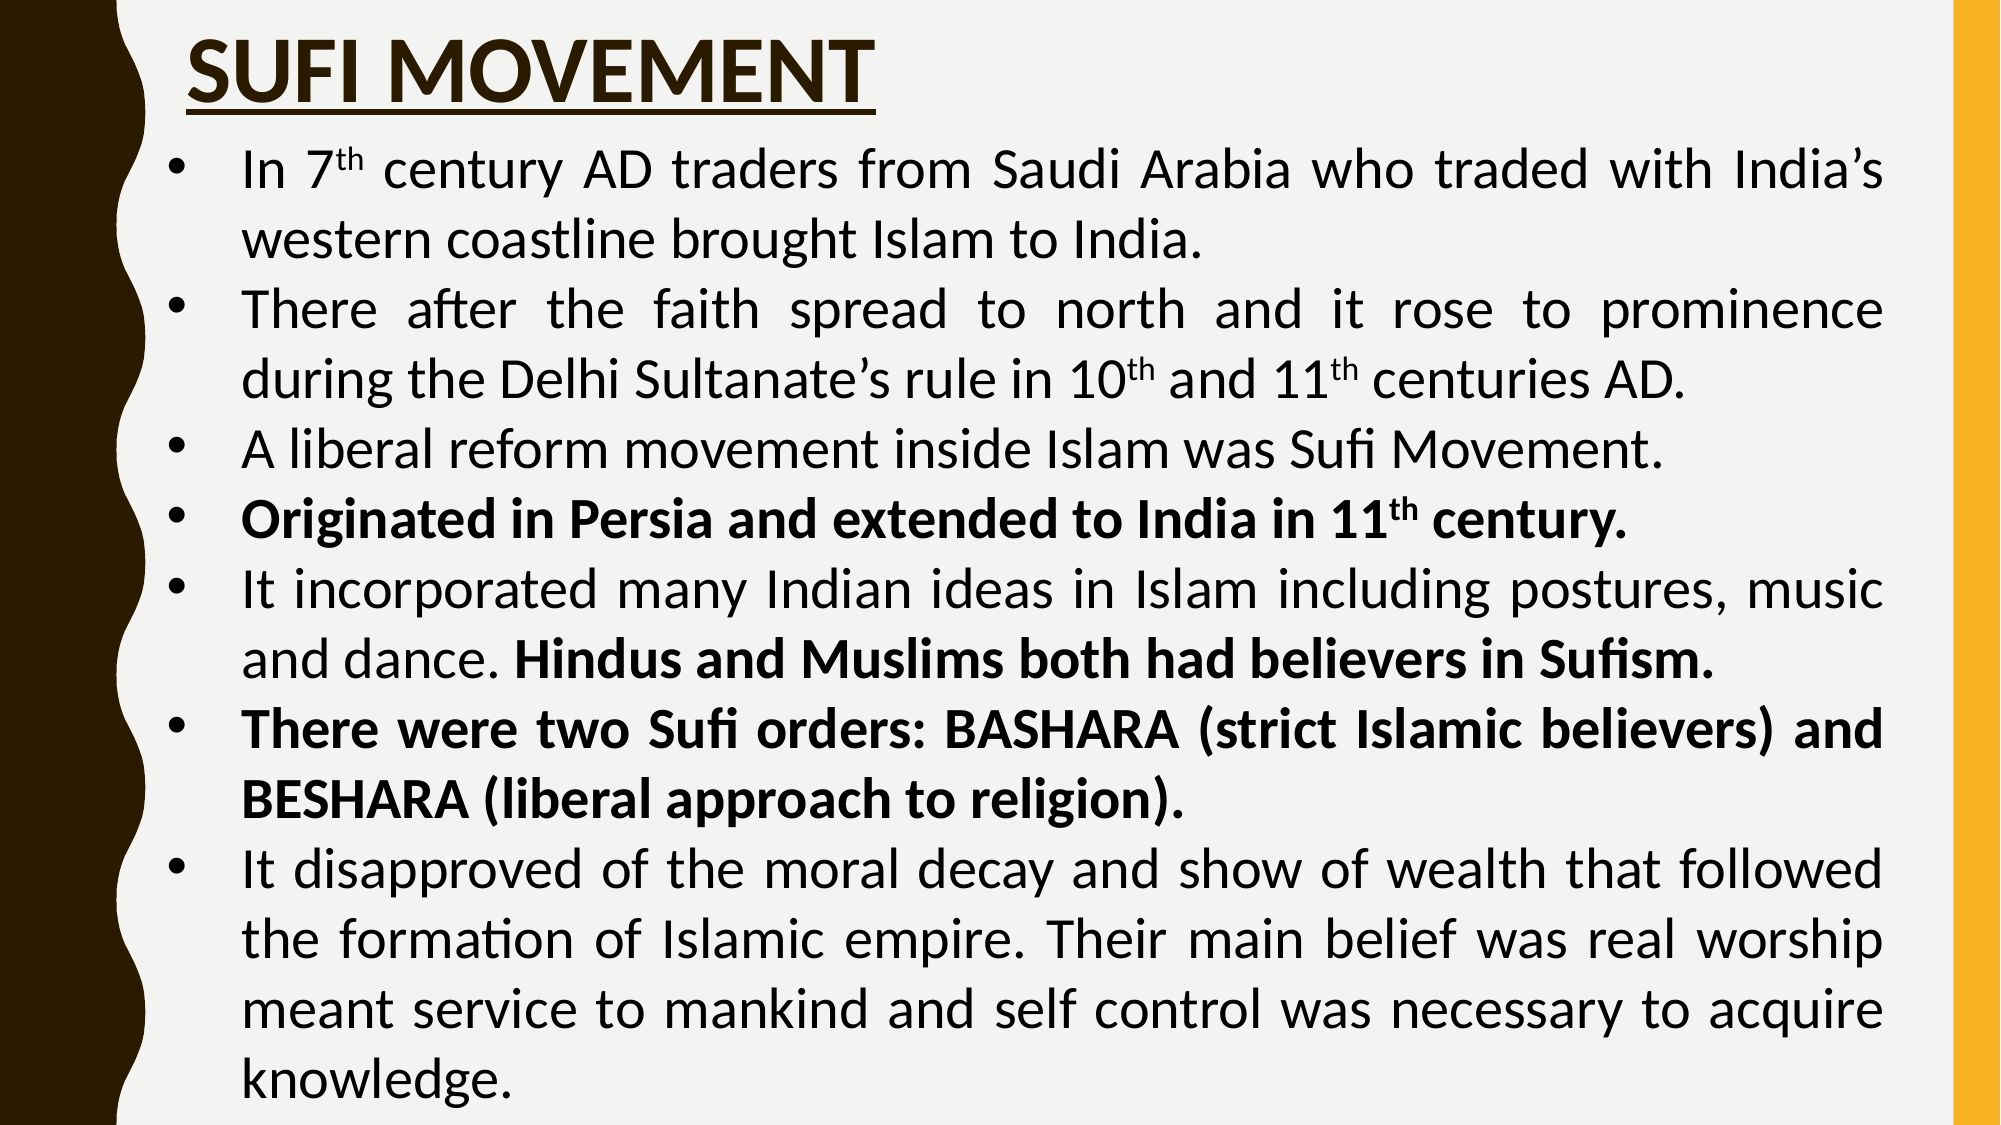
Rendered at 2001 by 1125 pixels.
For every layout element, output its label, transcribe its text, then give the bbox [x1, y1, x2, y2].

text_box In 7th century AD traders from Saudi Arabia who traded with India’s western coastline brought Islam to India. There after the faith spread to north and it rose to prominence during the Delhi Sultanate’s rule in 10th and 11th centuries AD. A liberal reform movement inside Islam was Sufi Movement. Originated in Persia and extended to India in 11th century. It incorporated many Indian ideas in Islam including postures, music and dance. Hindus and Muslims both had believers in Sufism. There were two Sufi orders: BASHARA (strict Islamic believers) and BESHARA (liberal approach to religion). It disapproved of the moral decay and show of wealth that followed the formation of Islamic empire. Their main belief was real worship meant service to mankind and self control was necessary to acquire knowledge. [151, 122, 1900, 1118]
title SUFI MOVEMENT [174, 4, 886, 122]
